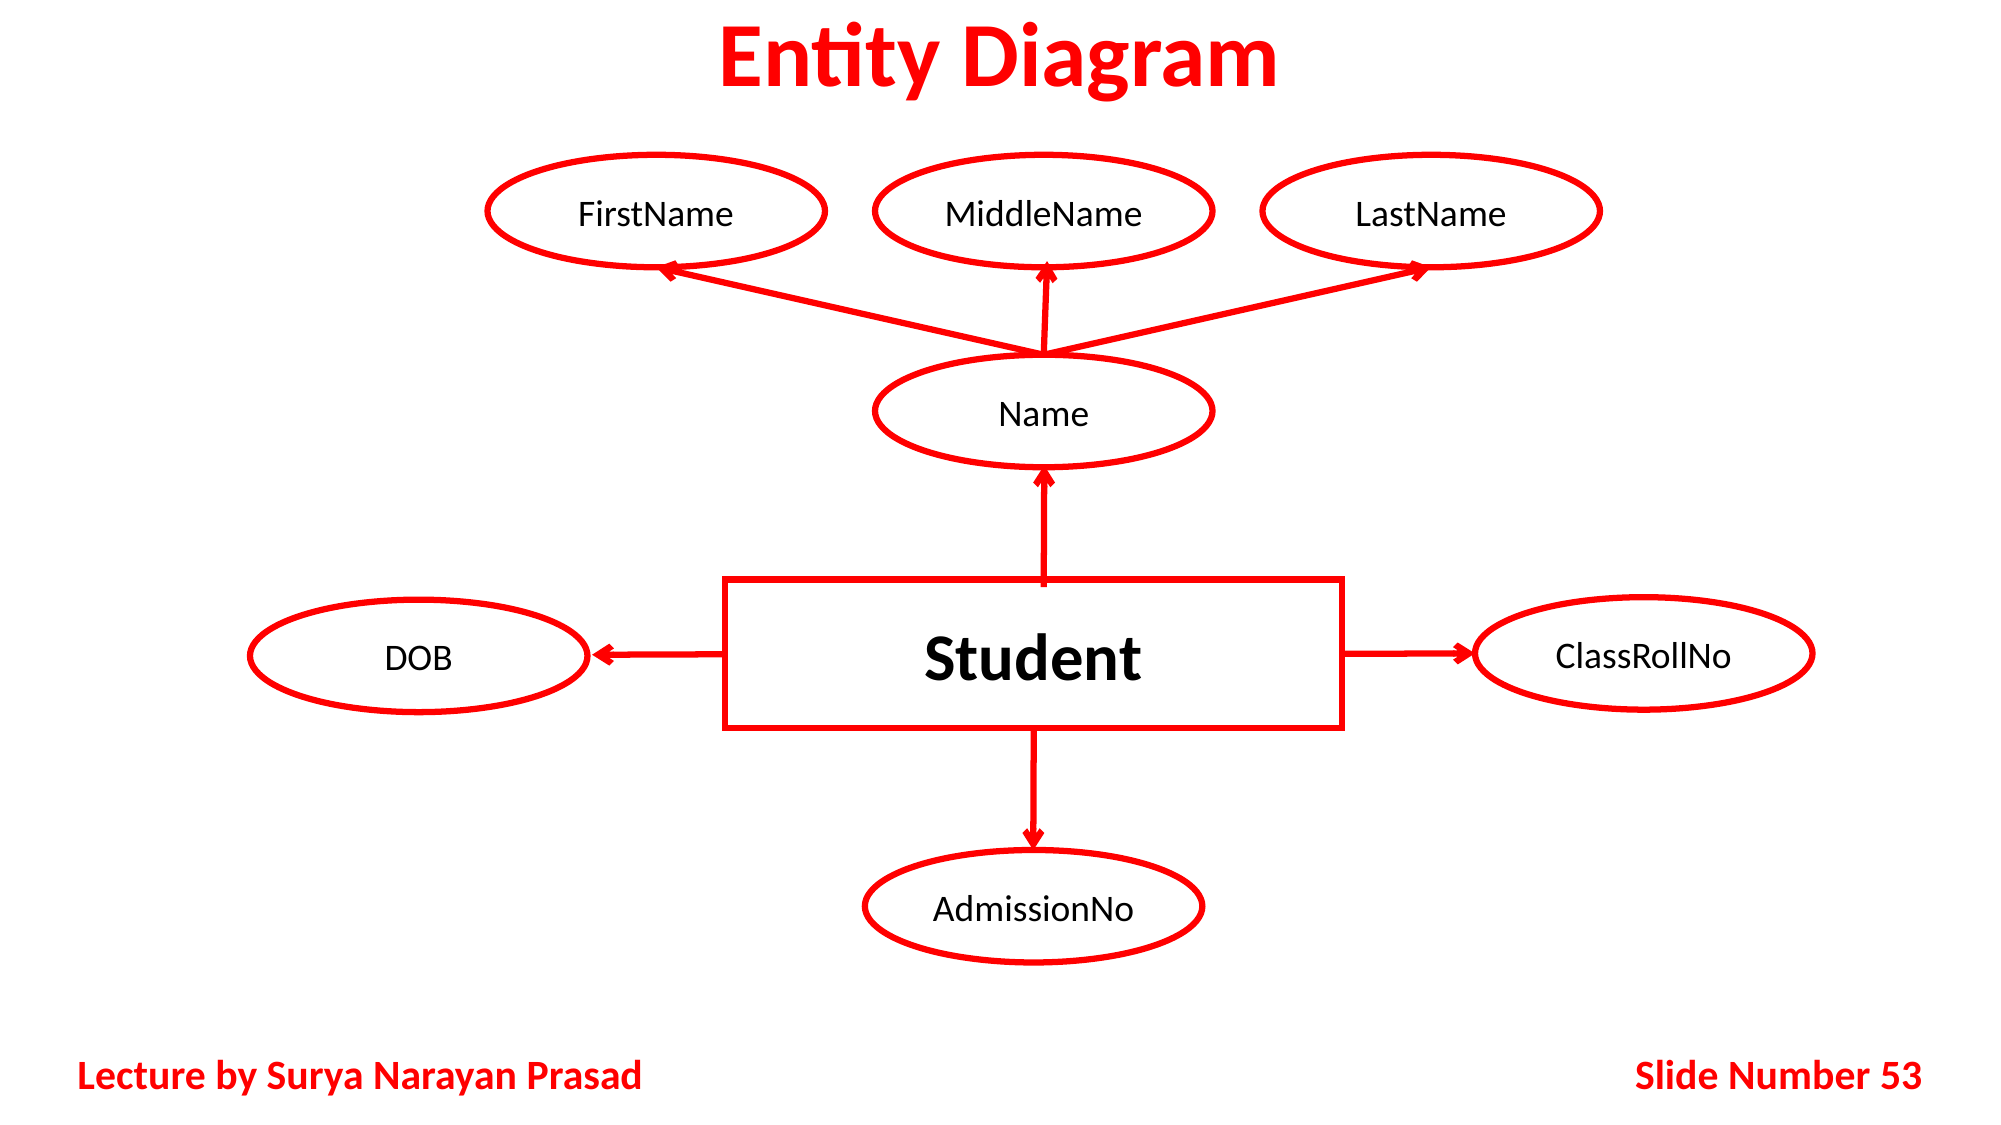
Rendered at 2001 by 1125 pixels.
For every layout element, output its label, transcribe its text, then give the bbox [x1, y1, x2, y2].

slide_number Slide Number 53 [1524, 1042, 1938, 1103]
title Entity Diagram [0, 0, 2000, 125]
footer Lecture by Surya Narayan Prasad [62, 1042, 688, 1103]
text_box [249, 154, 1813, 963]
